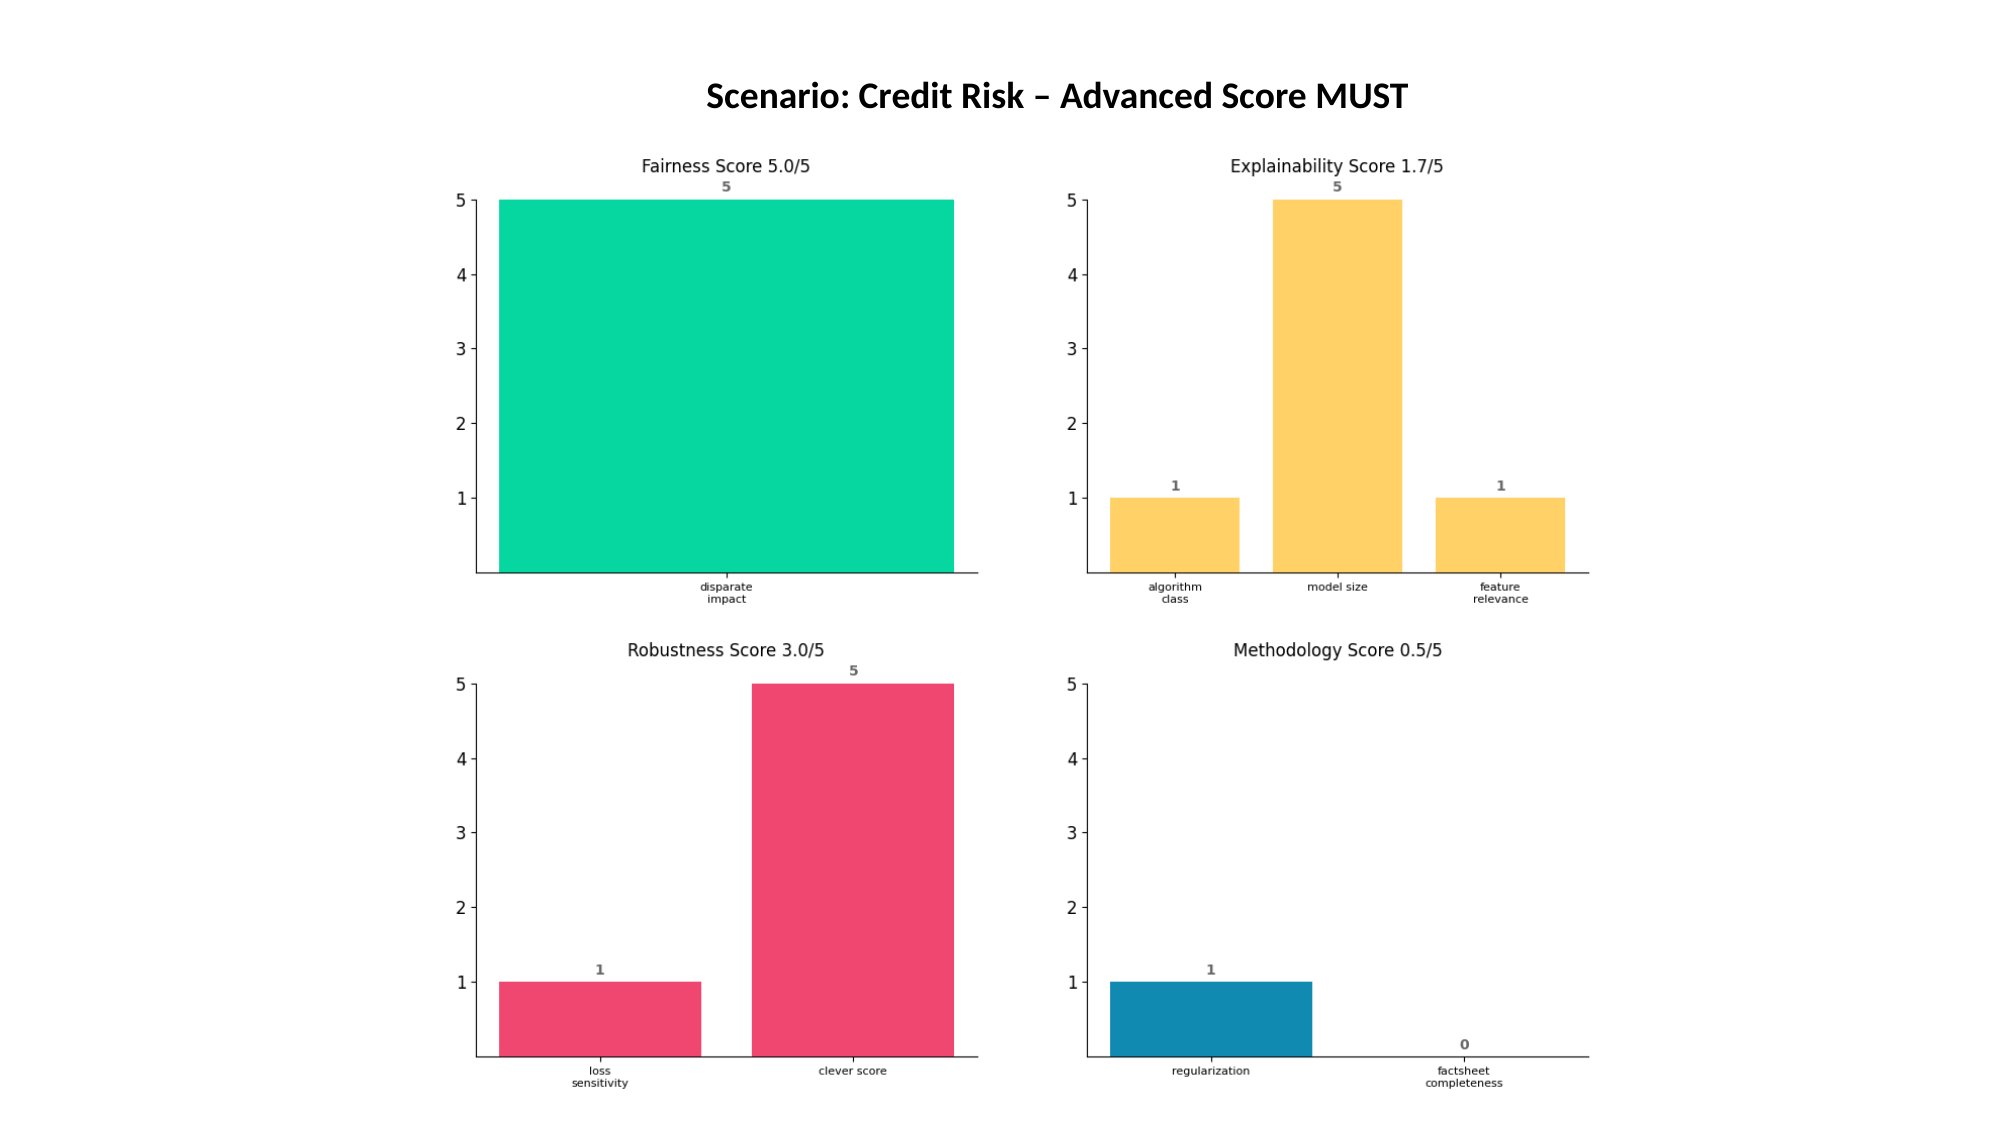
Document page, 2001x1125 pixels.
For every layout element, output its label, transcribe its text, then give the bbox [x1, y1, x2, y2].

text_box Scenario: Credit Risk – Advanced Score MUST [691, 63, 1536, 123]
picture [395, 141, 1653, 1110]
